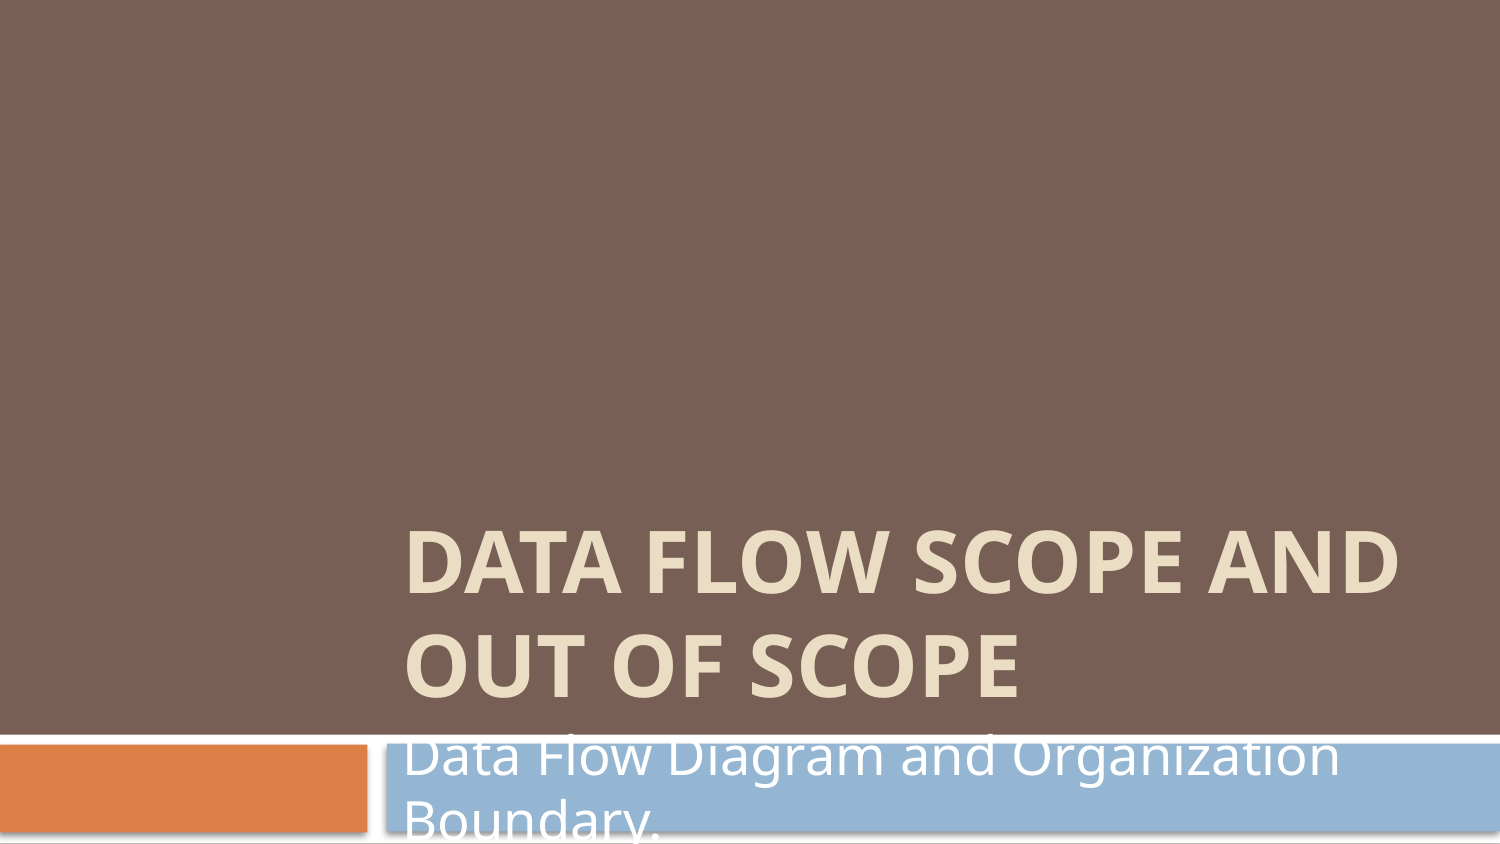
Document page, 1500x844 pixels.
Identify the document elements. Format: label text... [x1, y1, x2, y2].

title Data Flow Scope And Out OF Scope [387, 496, 1450, 722]
subtitle Data Flow Diagram and Organization Boundary. [387, 744, 1488, 829]
